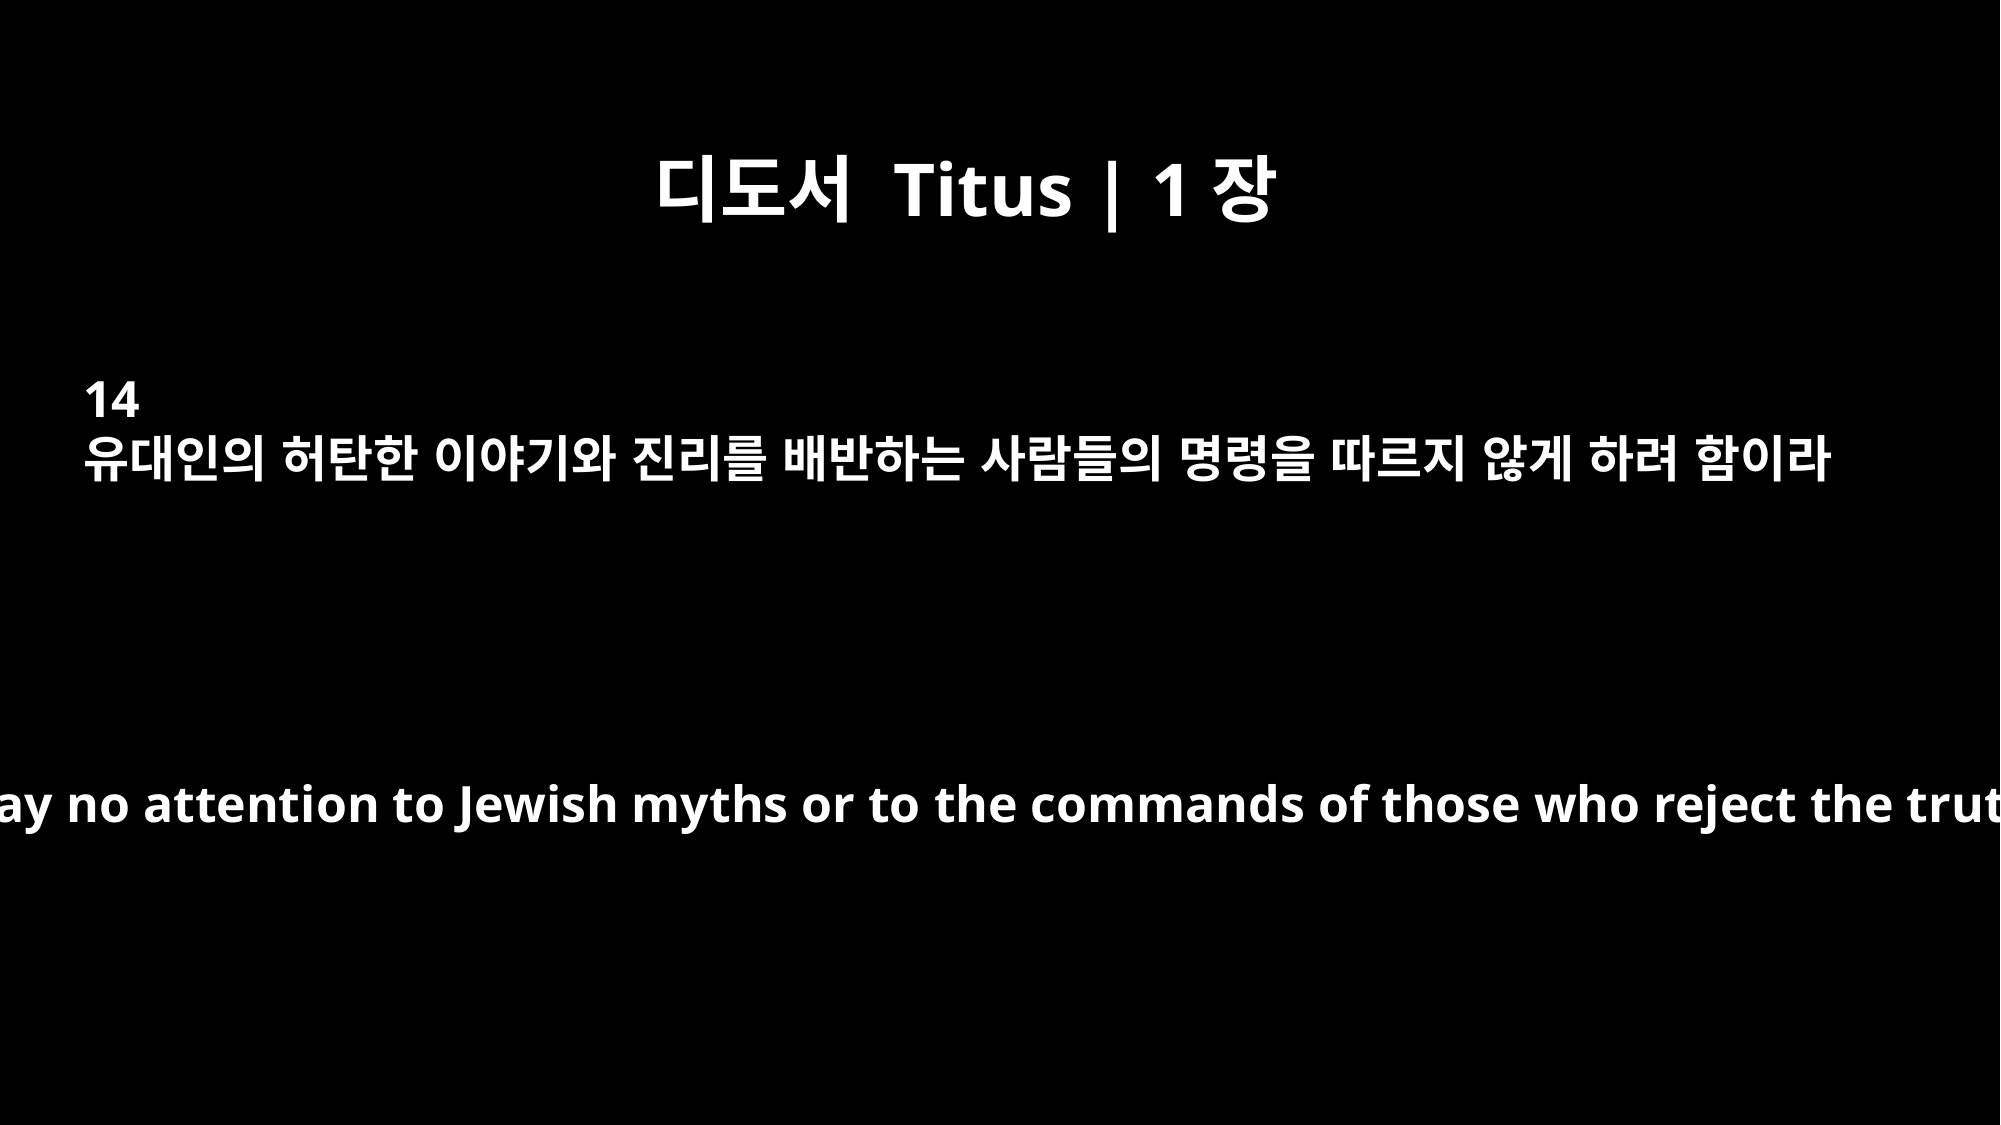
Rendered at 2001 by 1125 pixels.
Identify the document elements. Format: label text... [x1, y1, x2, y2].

text_box and will pay no attention to Jewish myths or to the commands of those who reject the truth. [0, 764, 2000, 840]
text_box 14 유대인의 허탄한 이야기와 진리를 배반하는 사람들의 명령을 따르지 않게 하려 함이라 [68, 359, 1849, 495]
text_box 디도서 Titus | 1장 [638, 136, 1294, 239]
